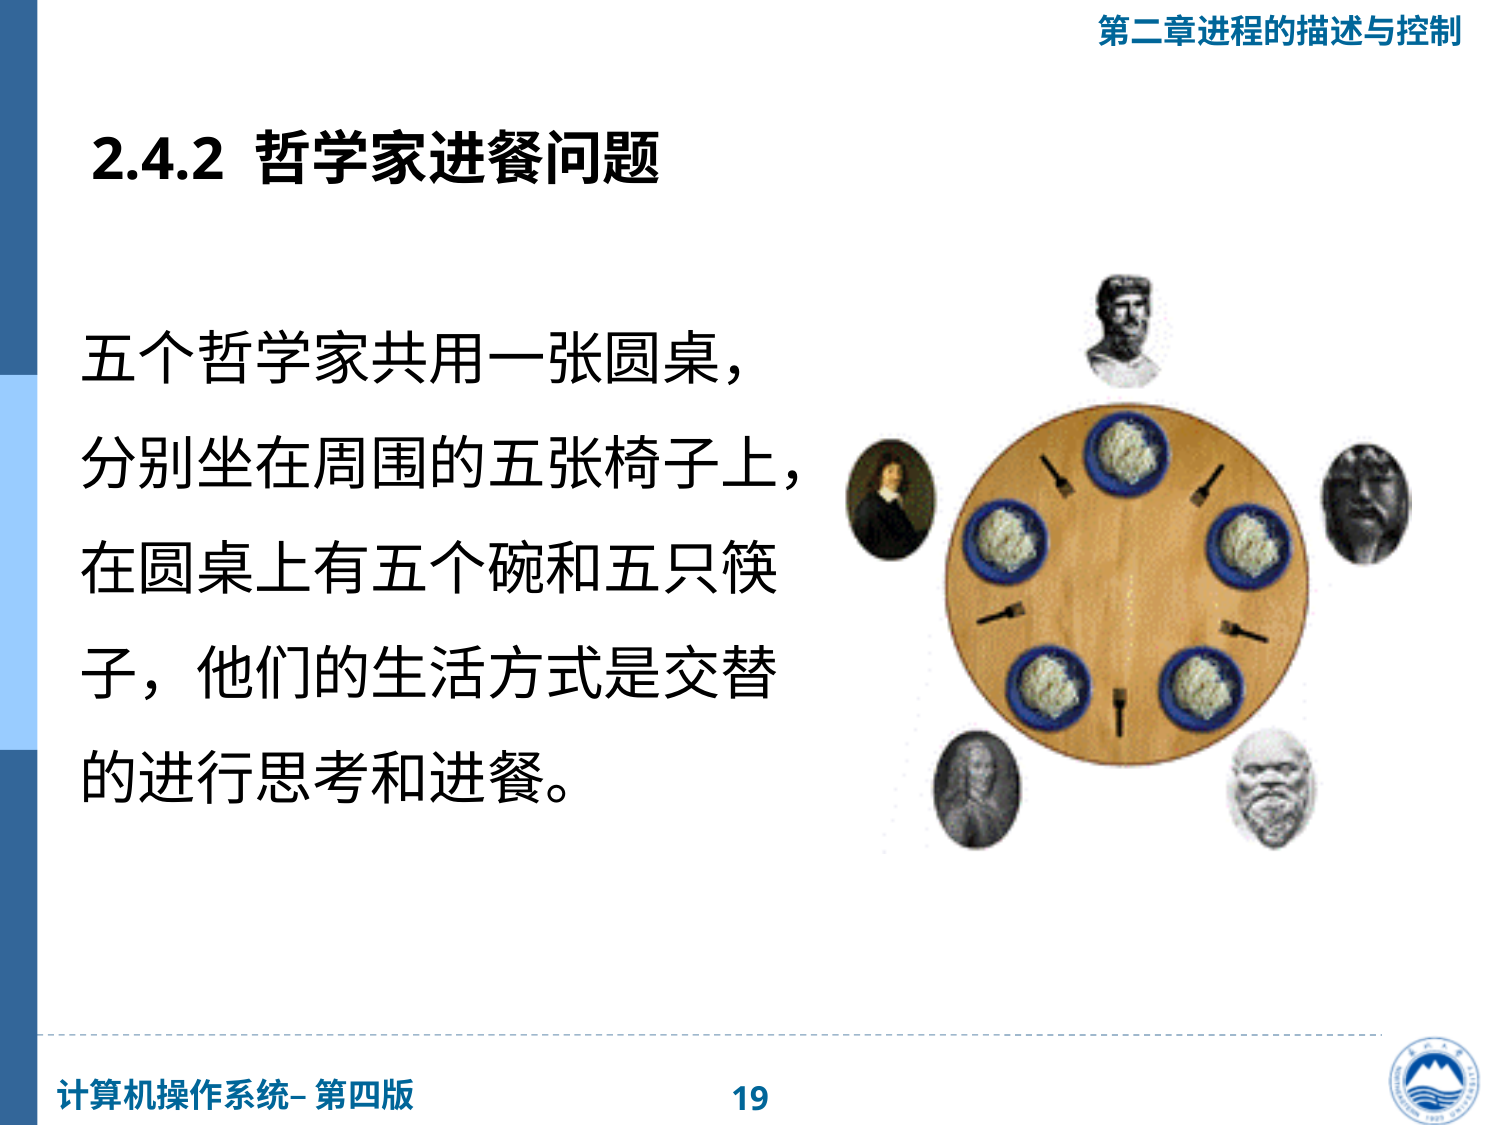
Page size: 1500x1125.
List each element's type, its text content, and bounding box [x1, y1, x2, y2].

list 2.4.2 哲学家进餐问题 [76, 113, 1424, 1000]
picture [844, 266, 1412, 855]
picture [1382, 1033, 1482, 1125]
text_box 五个哲学家共用一张圆桌，分别坐在周围的五张椅子上，在圆桌上有五个碗和五只筷子，他们的生活方式是交替的进行思考和进餐。 [64, 278, 821, 819]
